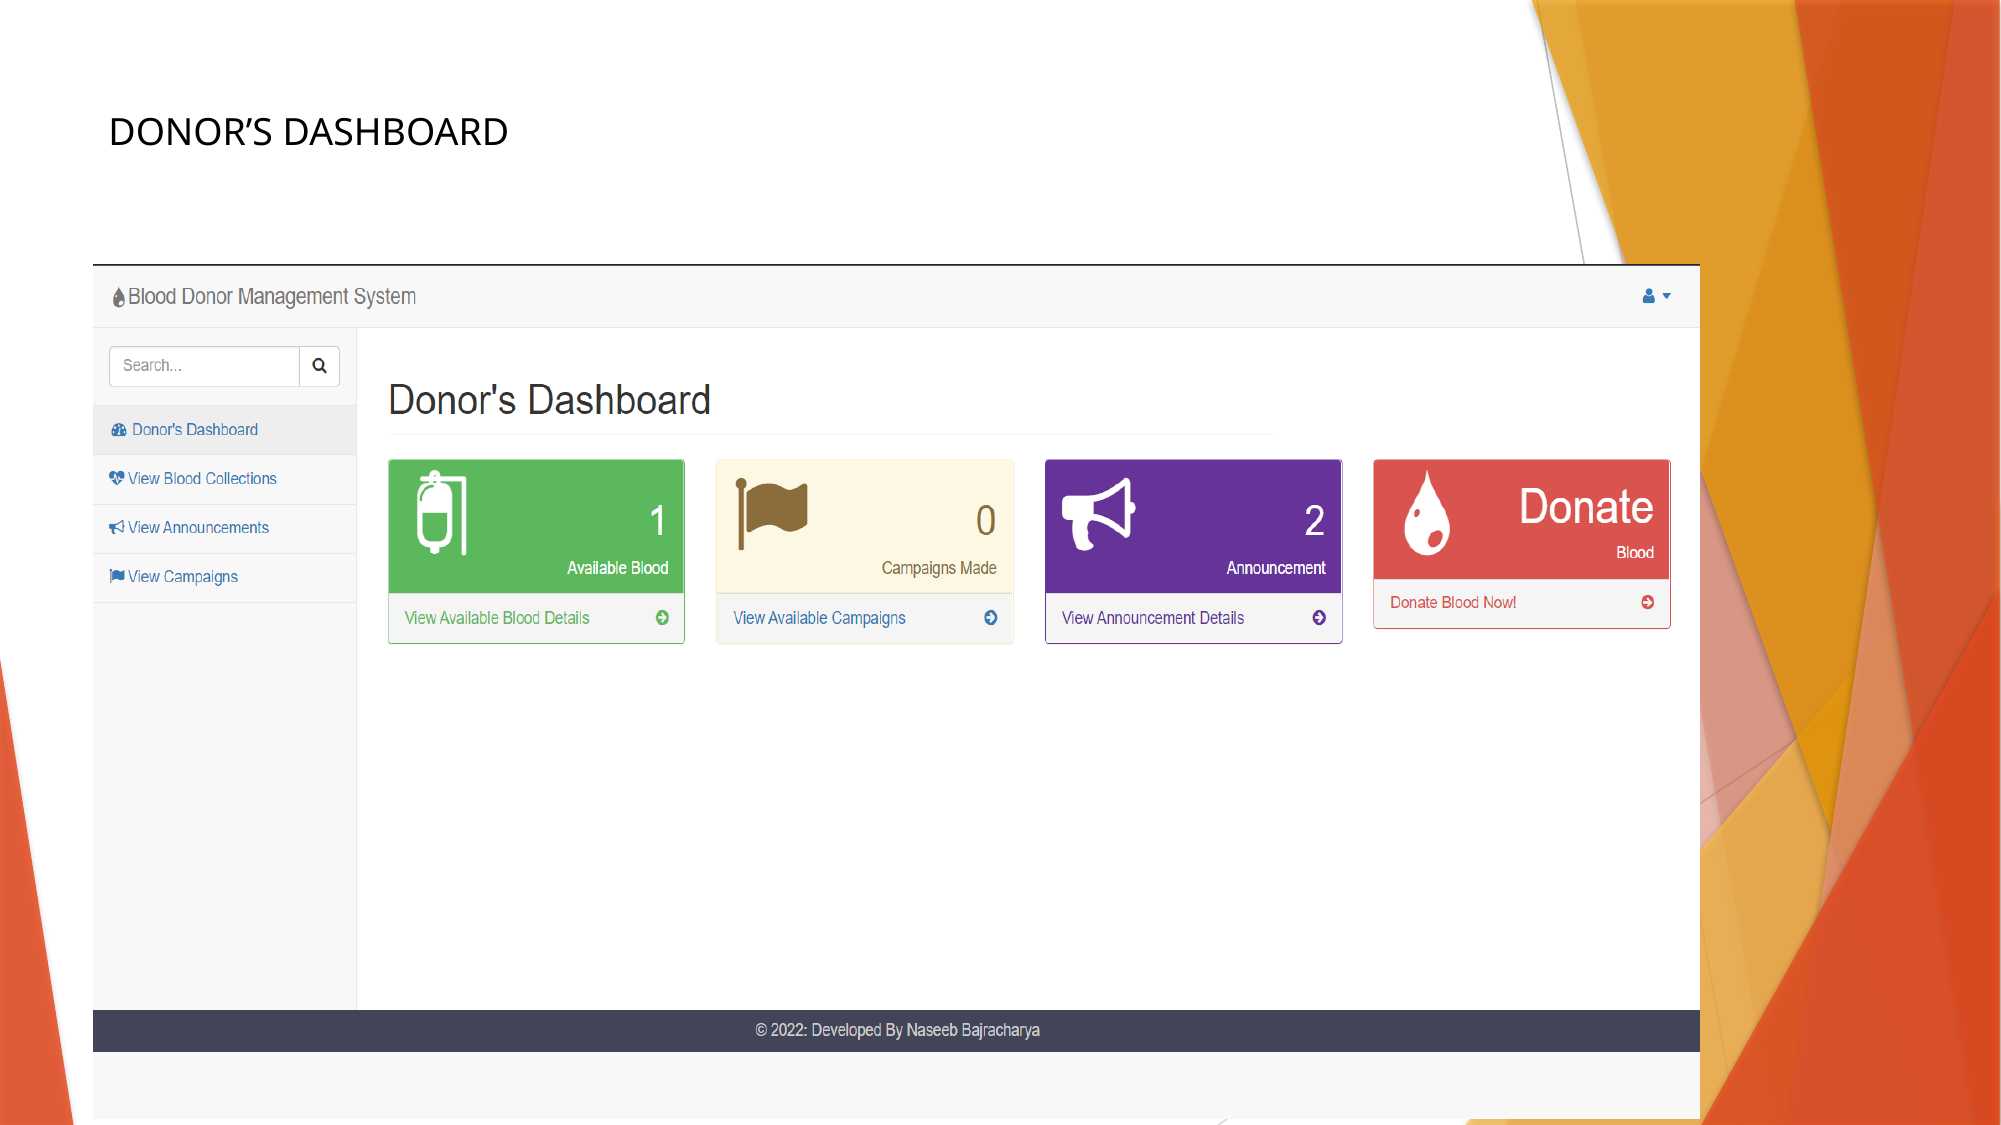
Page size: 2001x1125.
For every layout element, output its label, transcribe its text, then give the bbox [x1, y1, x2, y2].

picture [93, 264, 1701, 1119]
text_box DONOR’S DASHBOARD [93, 100, 671, 161]
